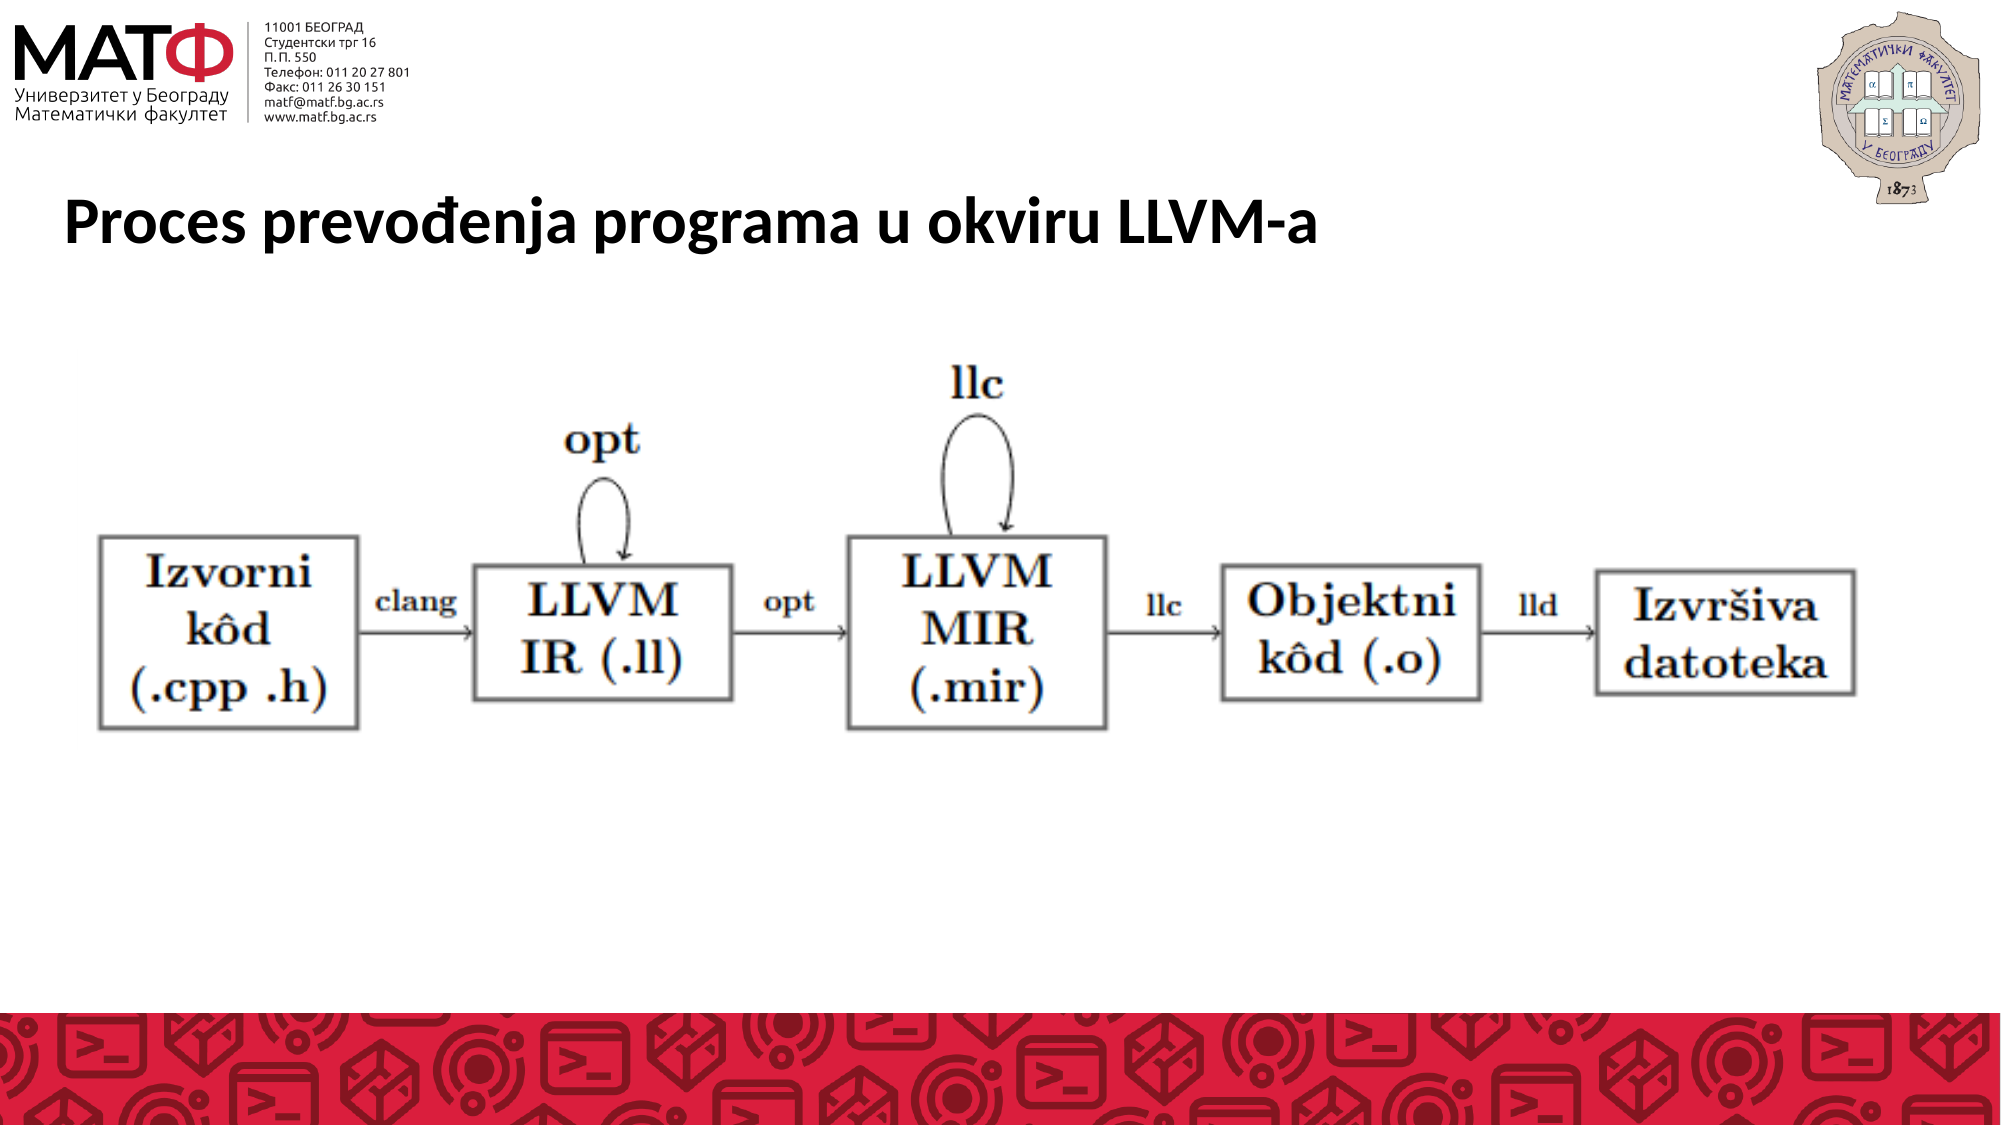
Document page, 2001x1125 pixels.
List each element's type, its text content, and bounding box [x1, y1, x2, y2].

picture [1801, 0, 1995, 225]
title Proces prevođenja programa u okviru LLVM-a [64, 155, 1863, 278]
picture [76, 349, 1876, 751]
picture [0, 1013, 2001, 1125]
picture [0, 0, 435, 147]
